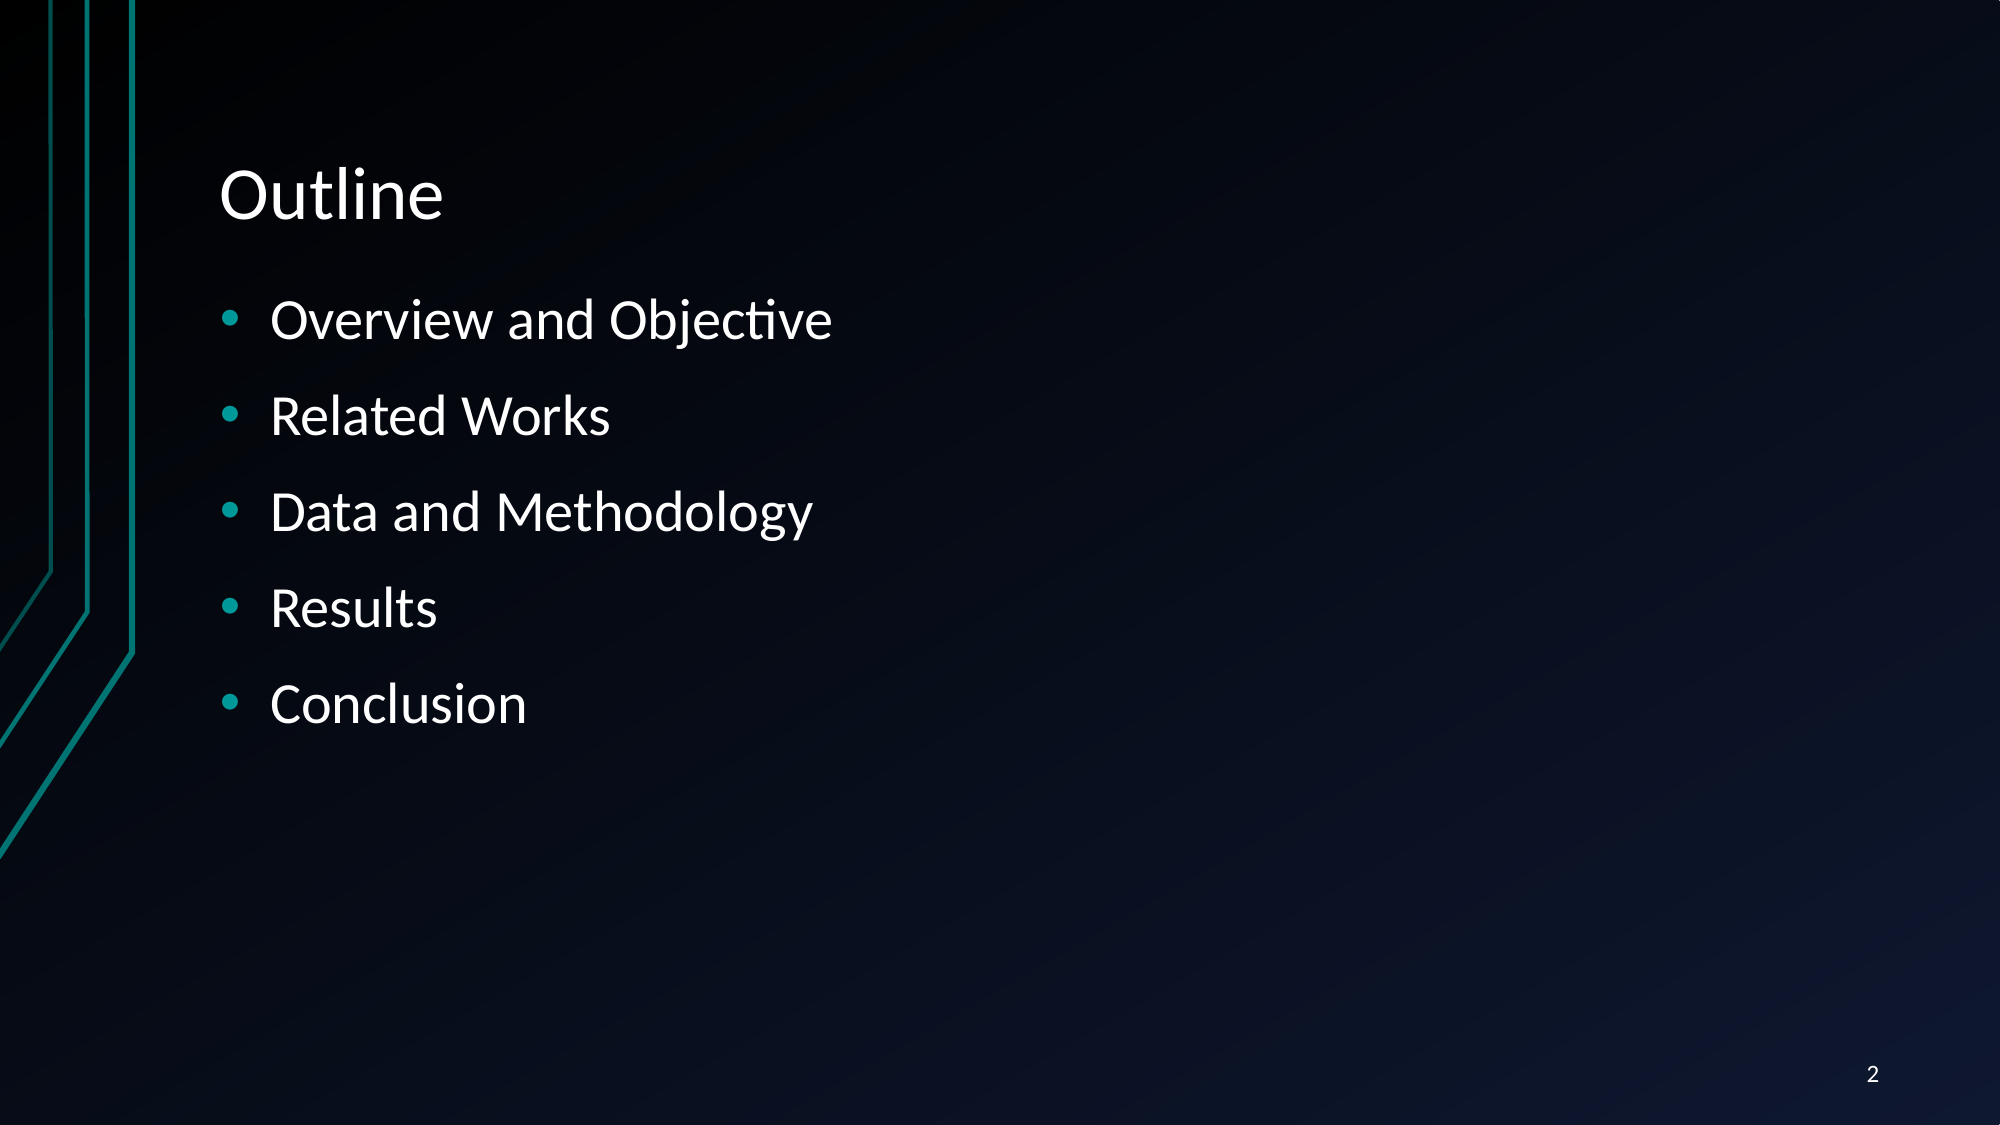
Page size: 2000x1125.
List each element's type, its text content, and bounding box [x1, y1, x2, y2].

list Overview and Objective Related Works Data and Methodology Results Conclusion [199, 279, 1900, 894]
title Outline [199, 45, 1900, 246]
slide_number 2 [1732, 1042, 1900, 1103]
